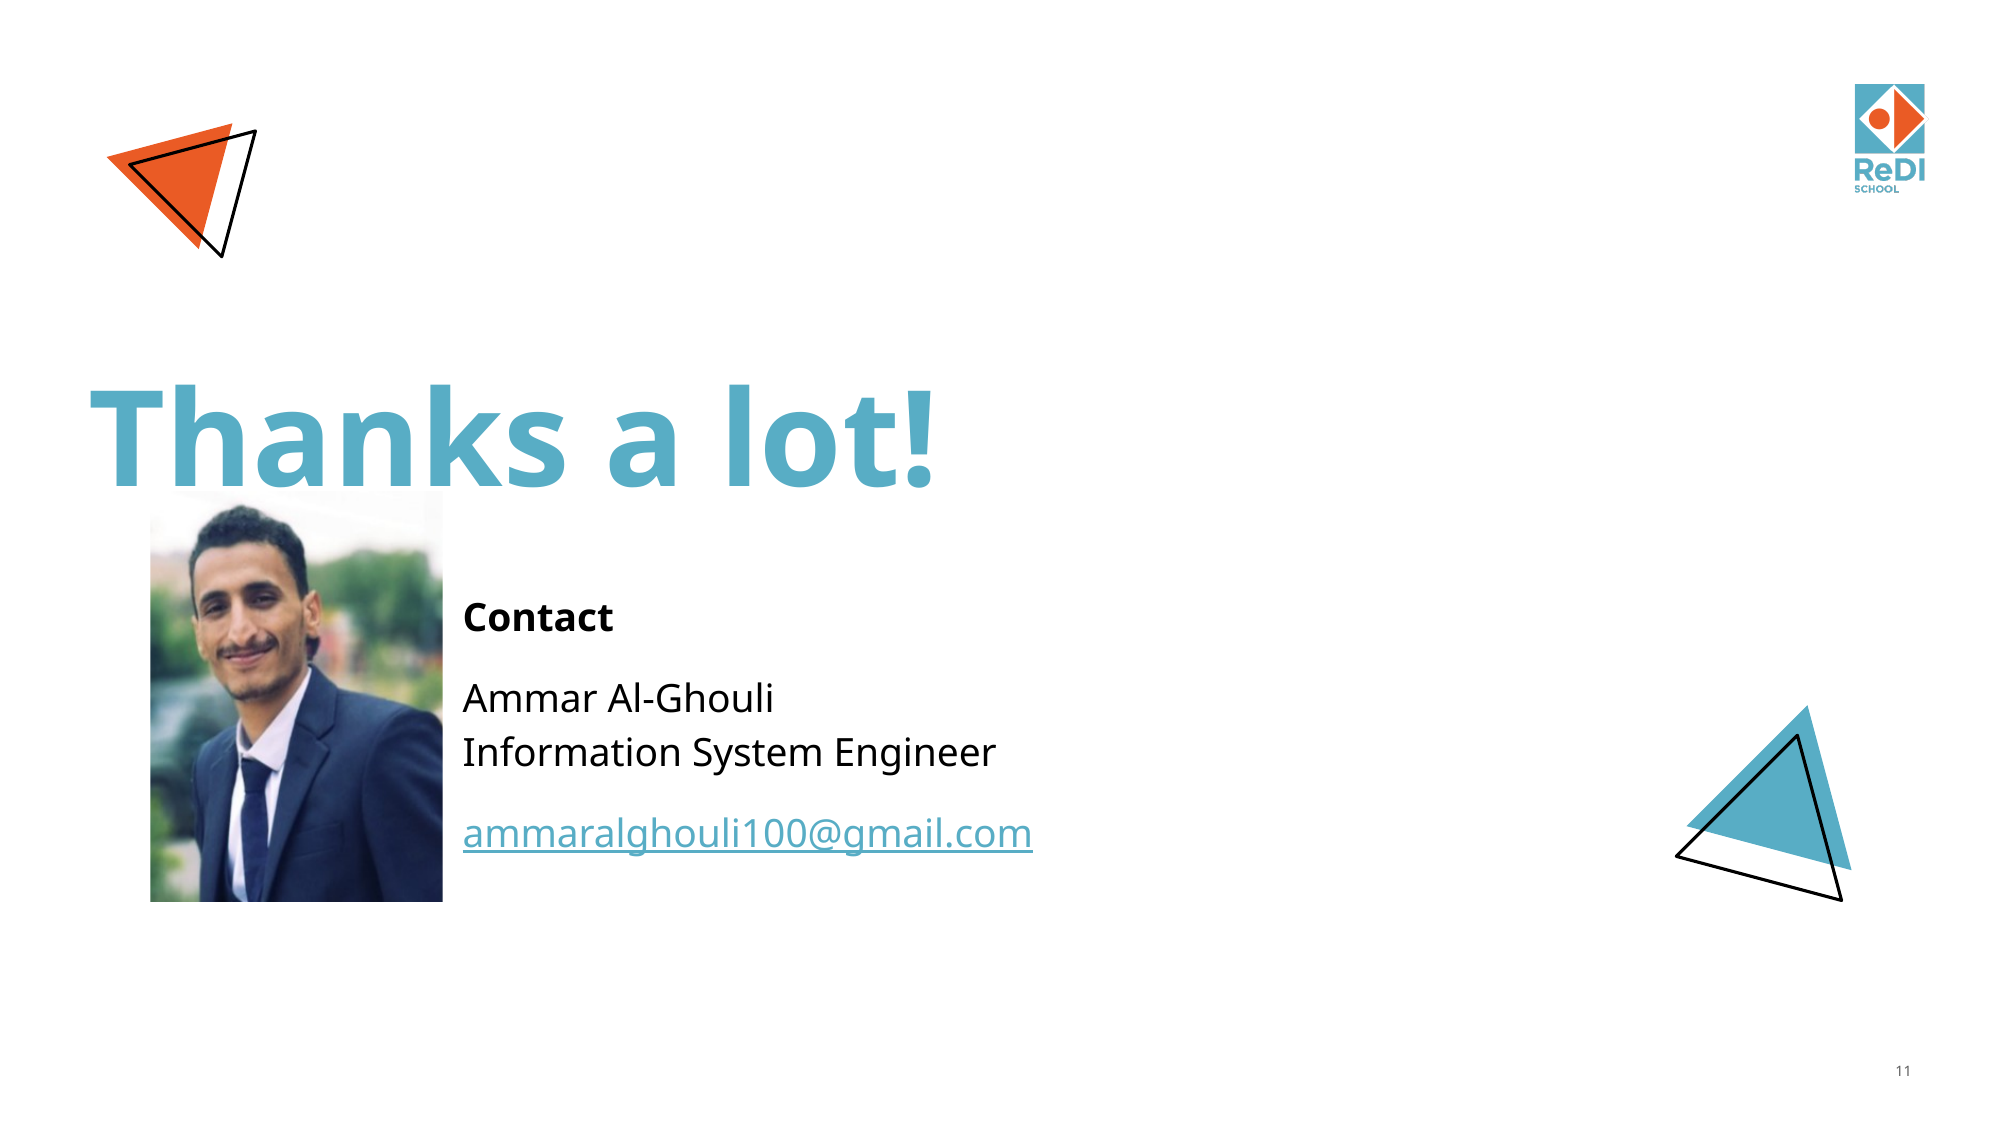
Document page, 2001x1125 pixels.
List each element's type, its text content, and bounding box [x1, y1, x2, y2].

picture [1854, 84, 1929, 193]
slide_number 11 [1851, 1041, 1932, 1102]
list Contact Ammar Al-Ghouli Information System Engineer ammaralghouli100@gmail.com [449, 565, 1611, 885]
picture [150, 491, 443, 902]
title Thanks a lot! [68, 75, 1840, 533]
